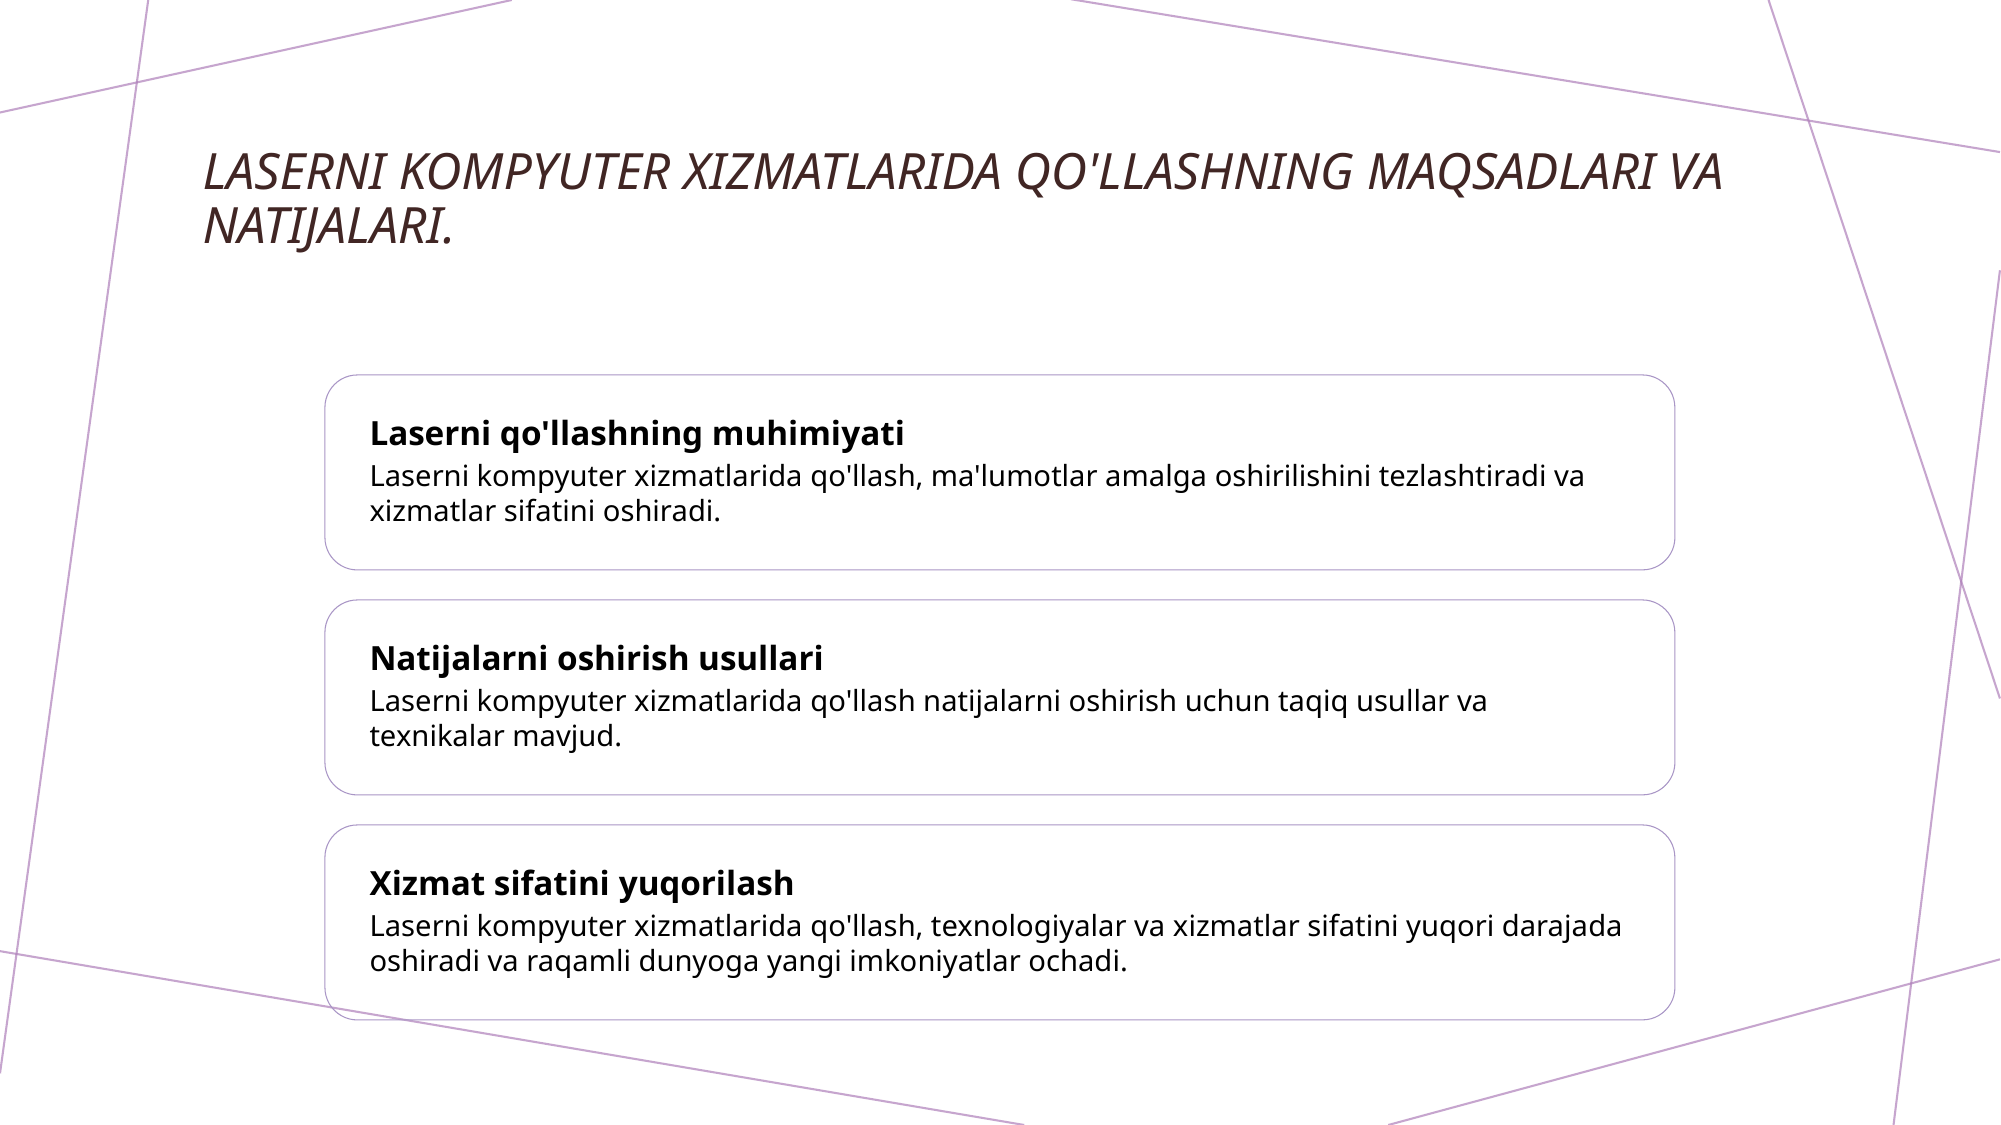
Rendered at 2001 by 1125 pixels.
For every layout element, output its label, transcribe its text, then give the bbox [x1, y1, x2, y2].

text_box Laserni qo'llashning muhimiyati [354, 404, 1645, 449]
text_box Laserni kompyuter xizmatlarida qo'llash, ma'lumotlar amalga oshirilishini tezlashtiradi va xizmatlar sifatini oshiradi. [354, 449, 1645, 535]
text_box [324, 374, 1676, 571]
text_box Laserni kompyuter xizmatlarida qo'llash natijalarni oshirish uchun taqiq usullar va texnikalar mavjud. [354, 674, 1645, 760]
text_box Xizmat sifatini yuqorilash [354, 854, 1645, 899]
text_box [324, 599, 1676, 796]
text_box Natijalarni oshirish usullari [354, 629, 1645, 674]
text_box Laserni kompyuter xizmatlarida qo'llash, texnologiyalar va xizmatlar sifatini yuqori darajada oshiradi va raqamli dunyoga yangi imkoniyatlar ochadi. [354, 899, 1645, 985]
title Laserni kompyuter xizmatlarida qo'llashning maqsadlari va natijalari. [187, 87, 1813, 315]
text_box [324, 824, 1676, 1021]
